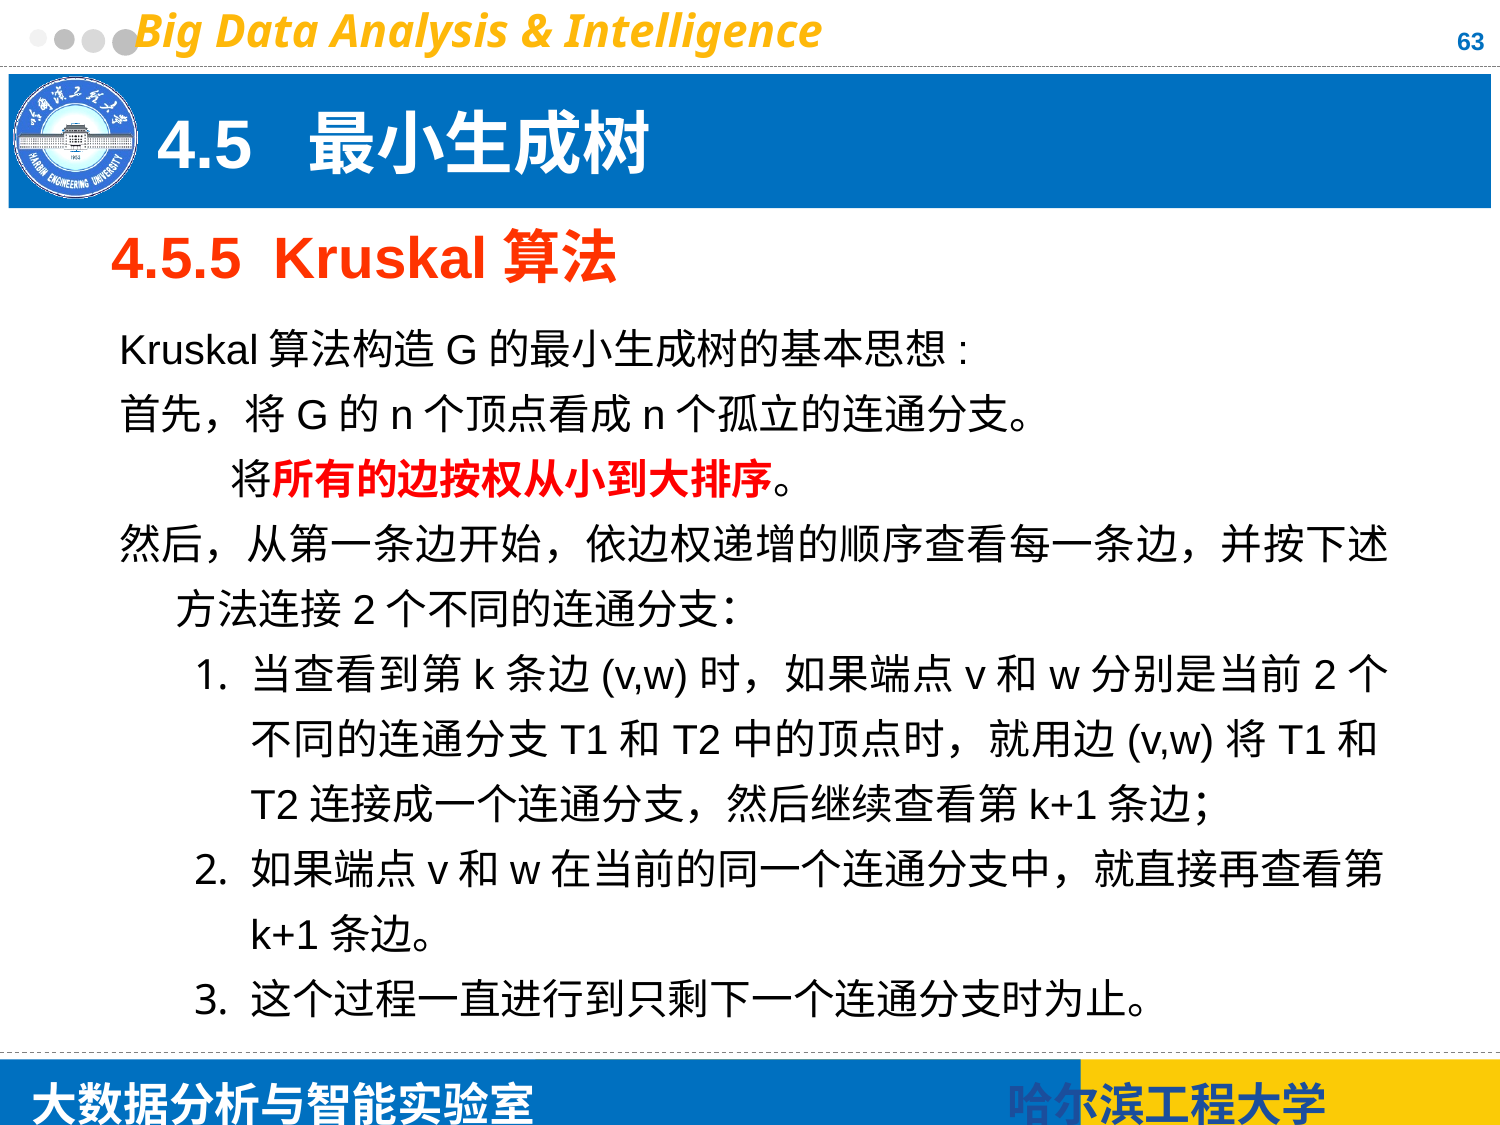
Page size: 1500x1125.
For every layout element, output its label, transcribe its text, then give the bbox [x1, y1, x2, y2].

text_box 4.5.5 Kruskal算法 [96, 212, 634, 368]
text_box Kruskal算法构造G的最小生成树的基本思想: 首先，将G的n个顶点看成n个孤立的连通分支。 将所有的边按权从小到大排序。 然后，从第一条边开始，依边权递增的顺序查看每一条边，并按下述方法连接2个不同的连通分支： 当查看到第k条边(v,w)时，如果端点v和w分别是当前2个不同的连通分支T1和T2中的顶点时，就用边(v,w)将T1和T2连接成一个连通分支，然后继续查看第k+1条边； 如果端点v和w在当前的同一个连通分支中，就直接再查看第k+1条边。 这个过程一直进行到只剩下一个连通分支时为止。 [104, 299, 1405, 1030]
title 4.5 最小生成树 [142, 76, 1063, 207]
slide_number 63 [1149, 10, 1500, 71]
